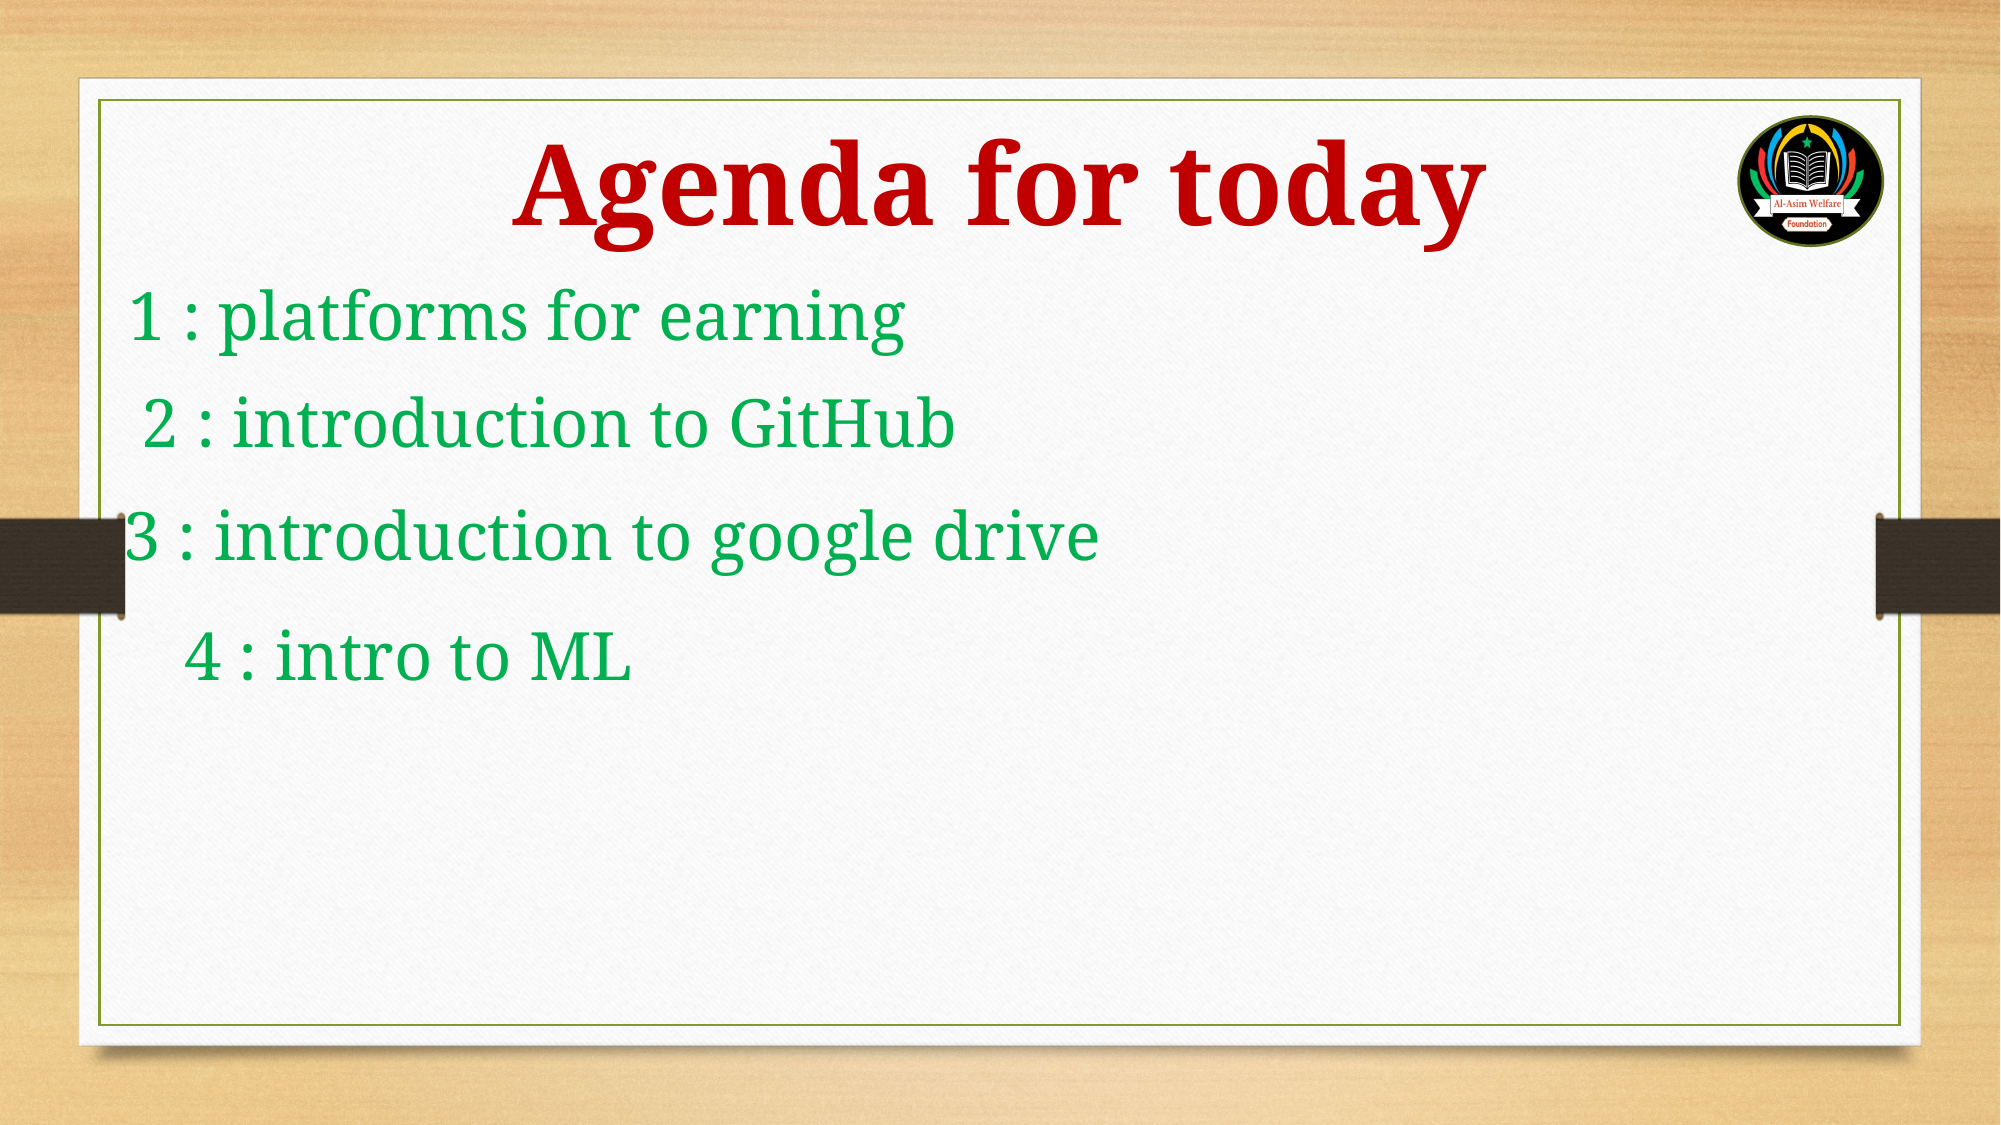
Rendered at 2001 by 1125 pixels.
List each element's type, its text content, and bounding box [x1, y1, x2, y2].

text_box 1 : platforms for earning [113, 266, 922, 362]
picture [0, 0, 2001, 1125]
text_box 3 : introduction to google drive [108, 486, 1117, 582]
text_box 4 : intro to ML [169, 606, 649, 702]
text_box 2 : introduction to GitHub [126, 373, 974, 469]
text_box Agenda for today [497, 105, 1503, 256]
text_box [1737, 115, 1885, 248]
